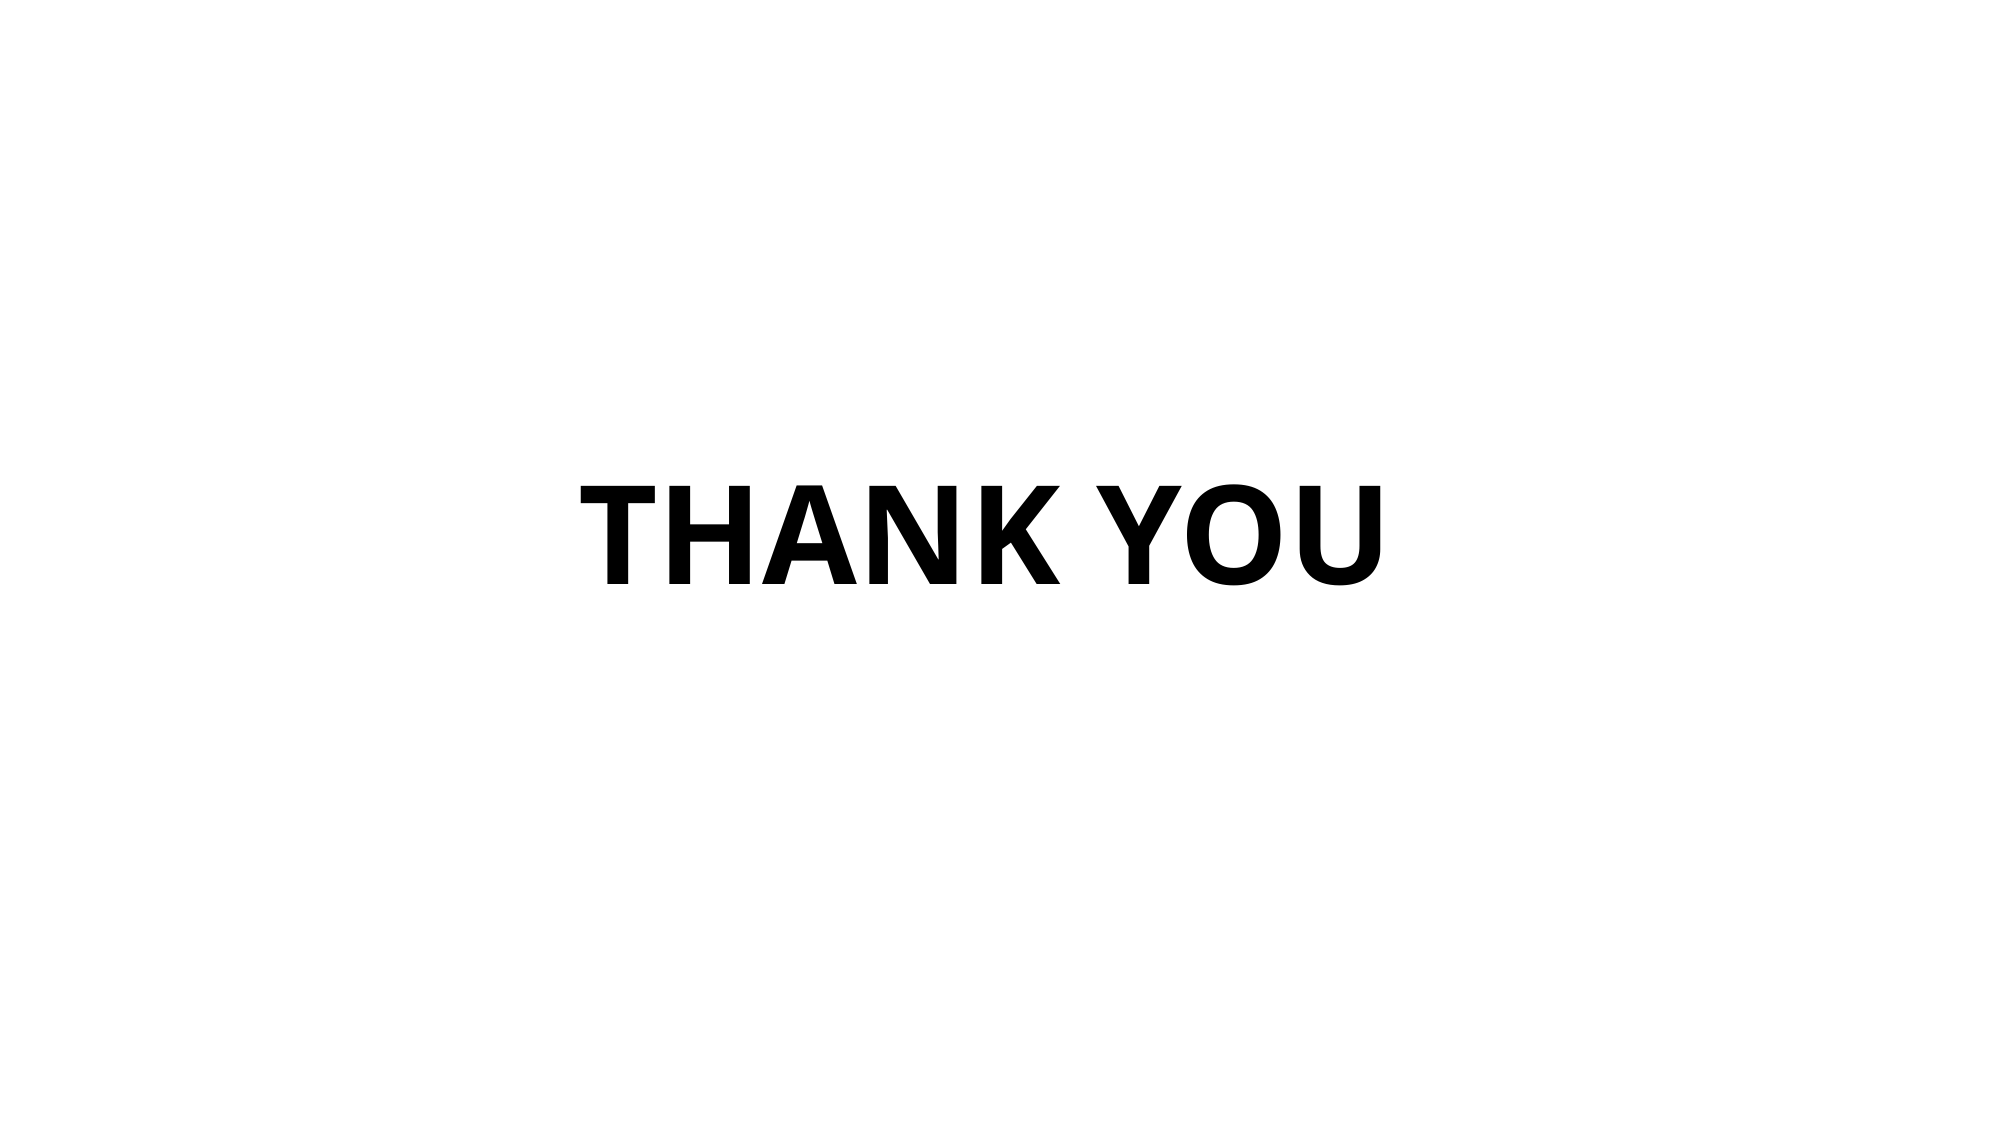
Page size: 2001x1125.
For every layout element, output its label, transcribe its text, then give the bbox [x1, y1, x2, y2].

title THANK YOU [348, 434, 1811, 645]
